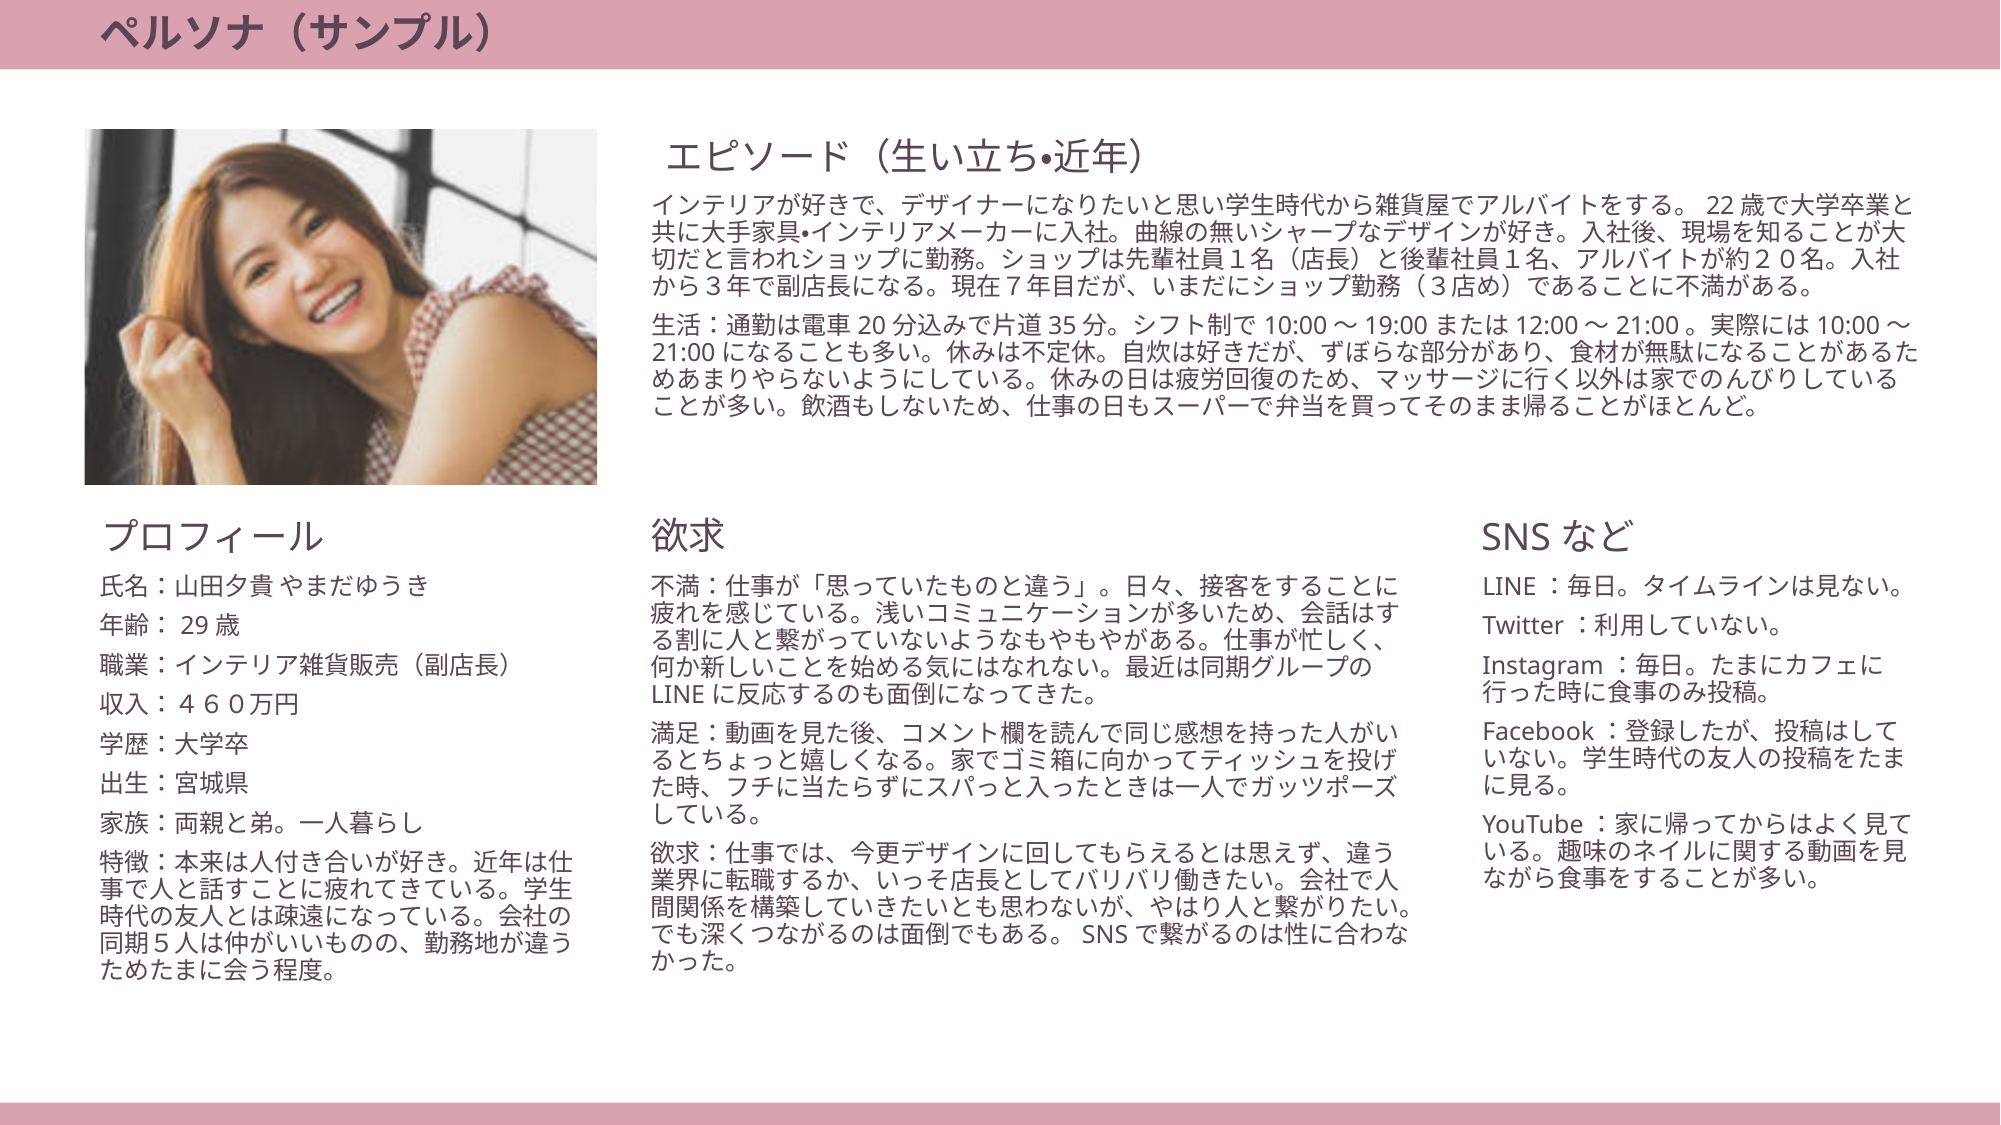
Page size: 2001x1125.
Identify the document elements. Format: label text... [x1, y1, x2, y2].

list インテリアが好きで、デザイナーになりたいと思い学生時代から雑貨屋でアルバイトをする。22歳で大学卒業と共に大手家具・インテリアメーカーに入社。曲線の無いシャープなデザインが好き。入社後、現場を知ることが大切だと言われショップに勤務。ショップは先輩社員１名（店長）と後輩社員１名、アルバイトが約２０名。入社から３年で副店長になる。現在７年目だが、いまだにショップ勤務（３店め）であることに不満がある。 生活：通勤は電車20分込みで片道35分。シフト制で10:00～19:00または12:00～21:00。実際には10:00～21:00になることも多い。休みは不定休。自炊は好きだが、ずぼらな部分があり、食材が無駄になることがあるためあまりやらないようにしている。休みの日は疲労回復のため、マッサージに行く以外は家でのんびりしていることが多い。飲酒もしないため、仕事の日もスーパーで弁当を買ってそのまま帰ることがほとんど。 [636, 185, 1937, 485]
picture [84, 129, 598, 485]
list LINE：毎日。タイムラインは見ない。 Twitter：利用していない。 Instagram：毎日。たまにカフェに行った時に食事のみ投稿。 Facebook：登録したが、投稿はしていない。学生時代の友人の投稿をたまに見る。 YouTube：家に帰ってからはよく見ている。趣味のネイルに関する動画を見ながら食事をすることが多い。 [1467, 566, 1937, 1021]
title ペルソナ（サンプル） [84, 0, 1937, 70]
list 氏名：山田夕貴 やまだゆうき 年齢：29歳 職業：インテリア雑貨販売（副店長） 収入：４６０万円 学歴：大学卒 出生：宮城県 家族：両親と弟。一人暮らし 特徴：本来は人付き合いが好き。近年は仕事で人と話すことに疲れてきている。学生時代の友人とは疎遠になっている。会社の同期５人は仲がいいものの、勤務地が違うためたまに会う程度。 [84, 566, 598, 1021]
list 不満：仕事が「思っていたものと違う」。日々、接客をすることに疲れを感じている。浅いコミュニケーションが多いため、会話はする割に人と繋がっていないようなもやもやがある。仕事が忙しく、何か新しいことを始める気にはなれない。最近は同期グループのLINEに反応するのも面倒になってきた。 満足：動画を見た後、コメント欄を読んで同じ感想を持った人がいるとちょっと嬉しくなる。家でゴミ箱に向かってティッシュを投げた時、フチに当たらずにスパっと入ったときは一人でガッツポーズしている。 欲求：仕事では、今更デザインに回してもらえるとは思えず、違う業界に転職するか、いっそ店長としてバリバリ働きたい。会社で人間関係を構築していきたいとも思わないが、やはり人と繋がりたい。でも深くつながるのは面倒でもある。SNSで繋がるのは性に合わなかった。 [635, 566, 1436, 1021]
